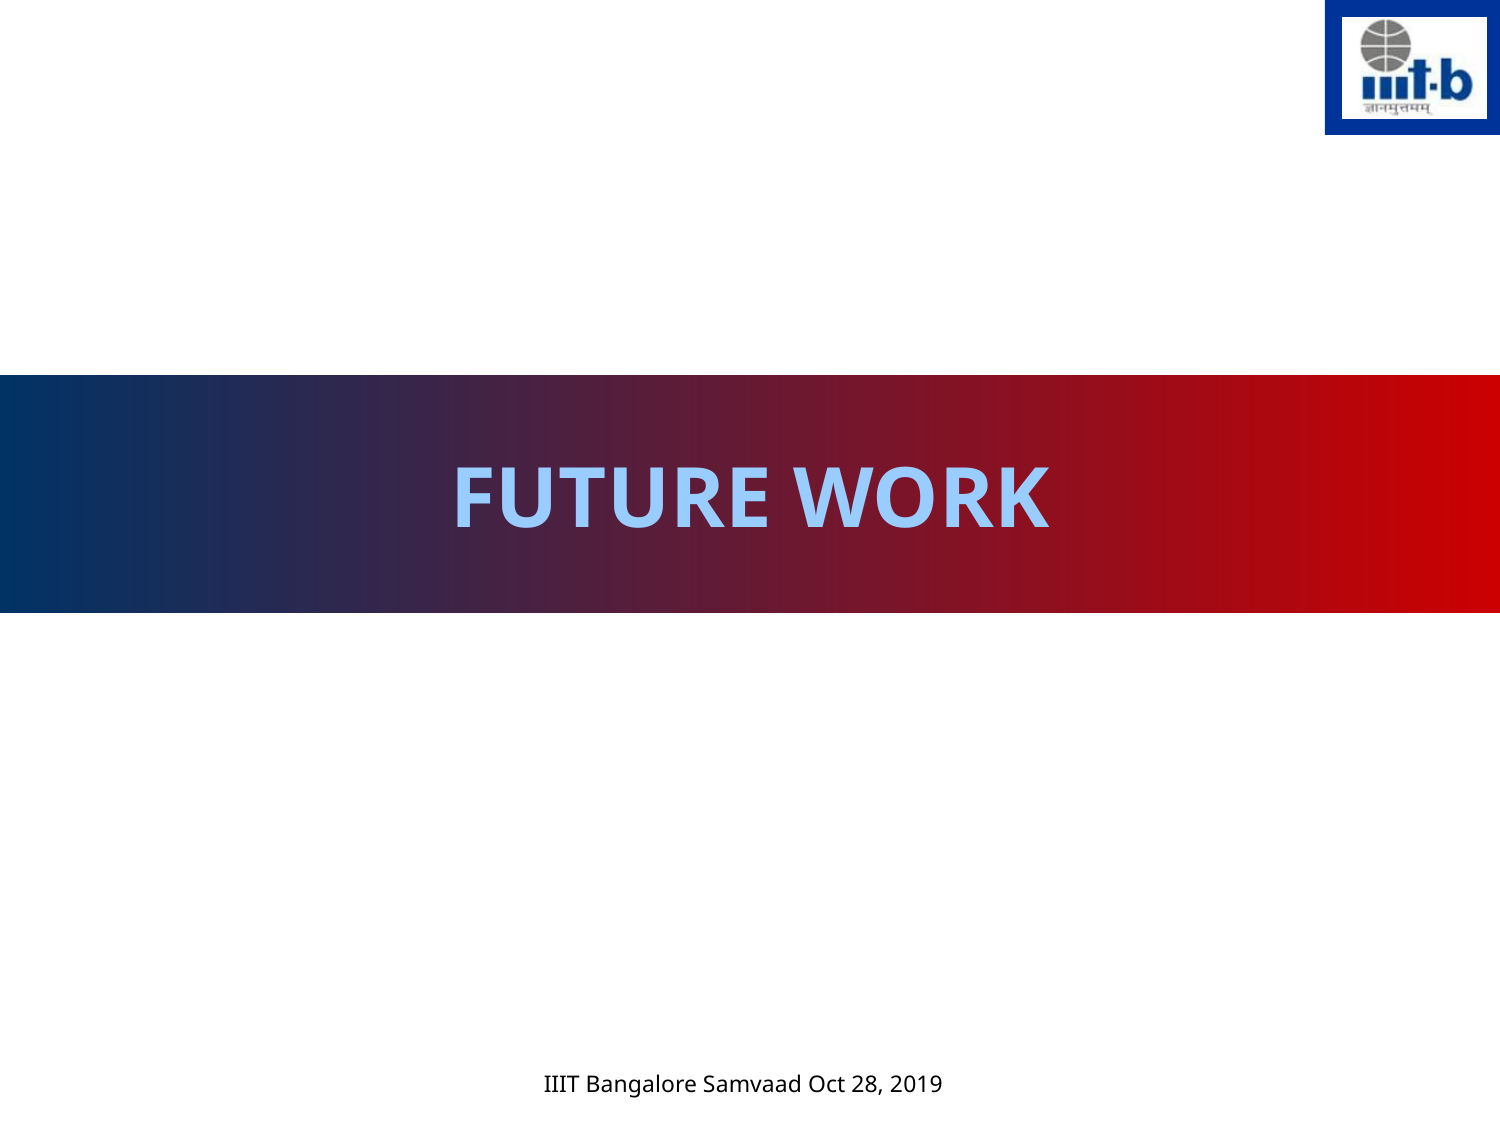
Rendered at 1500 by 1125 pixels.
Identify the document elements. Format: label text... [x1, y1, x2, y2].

picture [1342, 17, 1487, 119]
text_box IIIT Bangalore Samvaad Oct 28, 2019 [437, 1062, 1050, 1103]
text_box FUTURE WORK [0, 375, 1500, 613]
